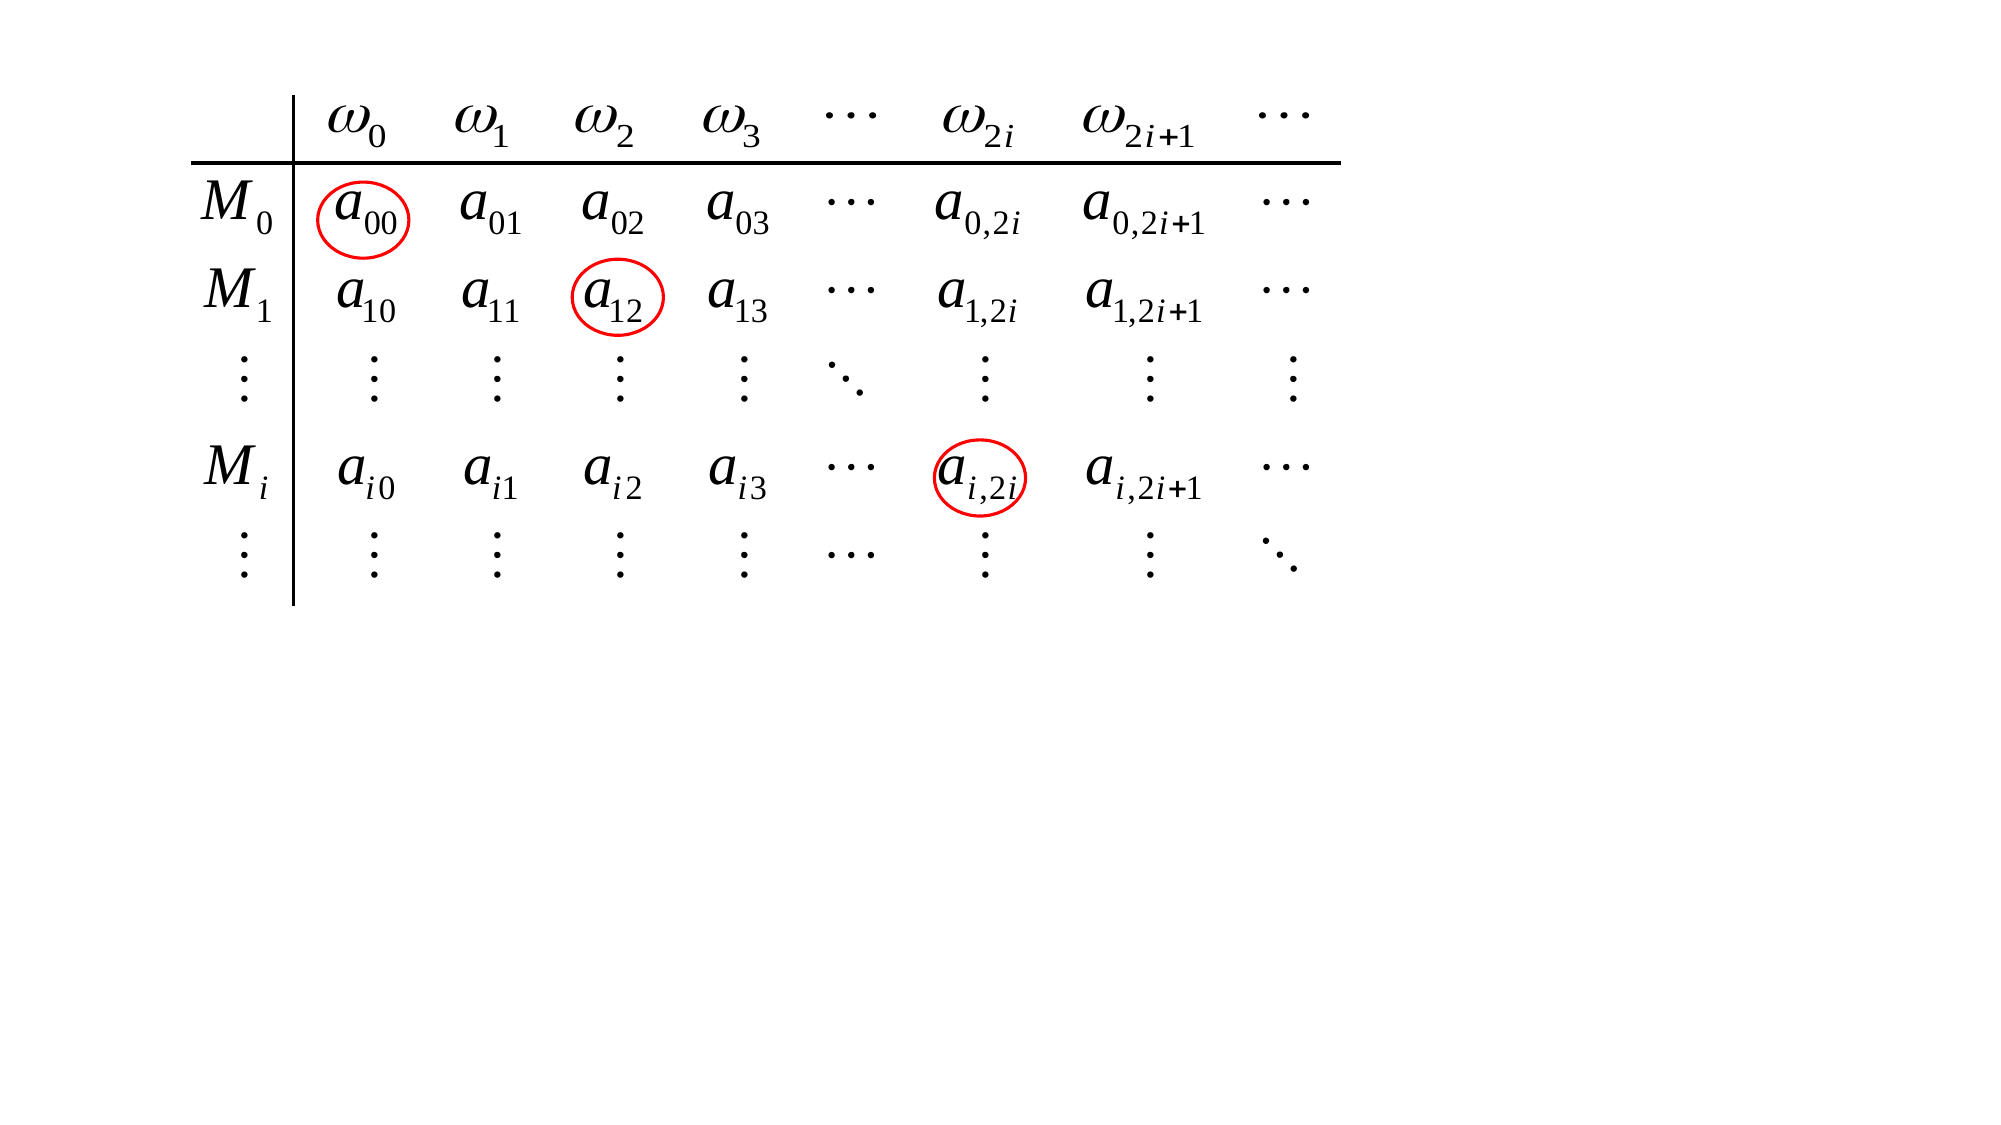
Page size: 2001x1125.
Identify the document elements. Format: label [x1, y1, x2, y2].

text_box [190, 163, 1327, 597]
text_box [317, 74, 1327, 163]
